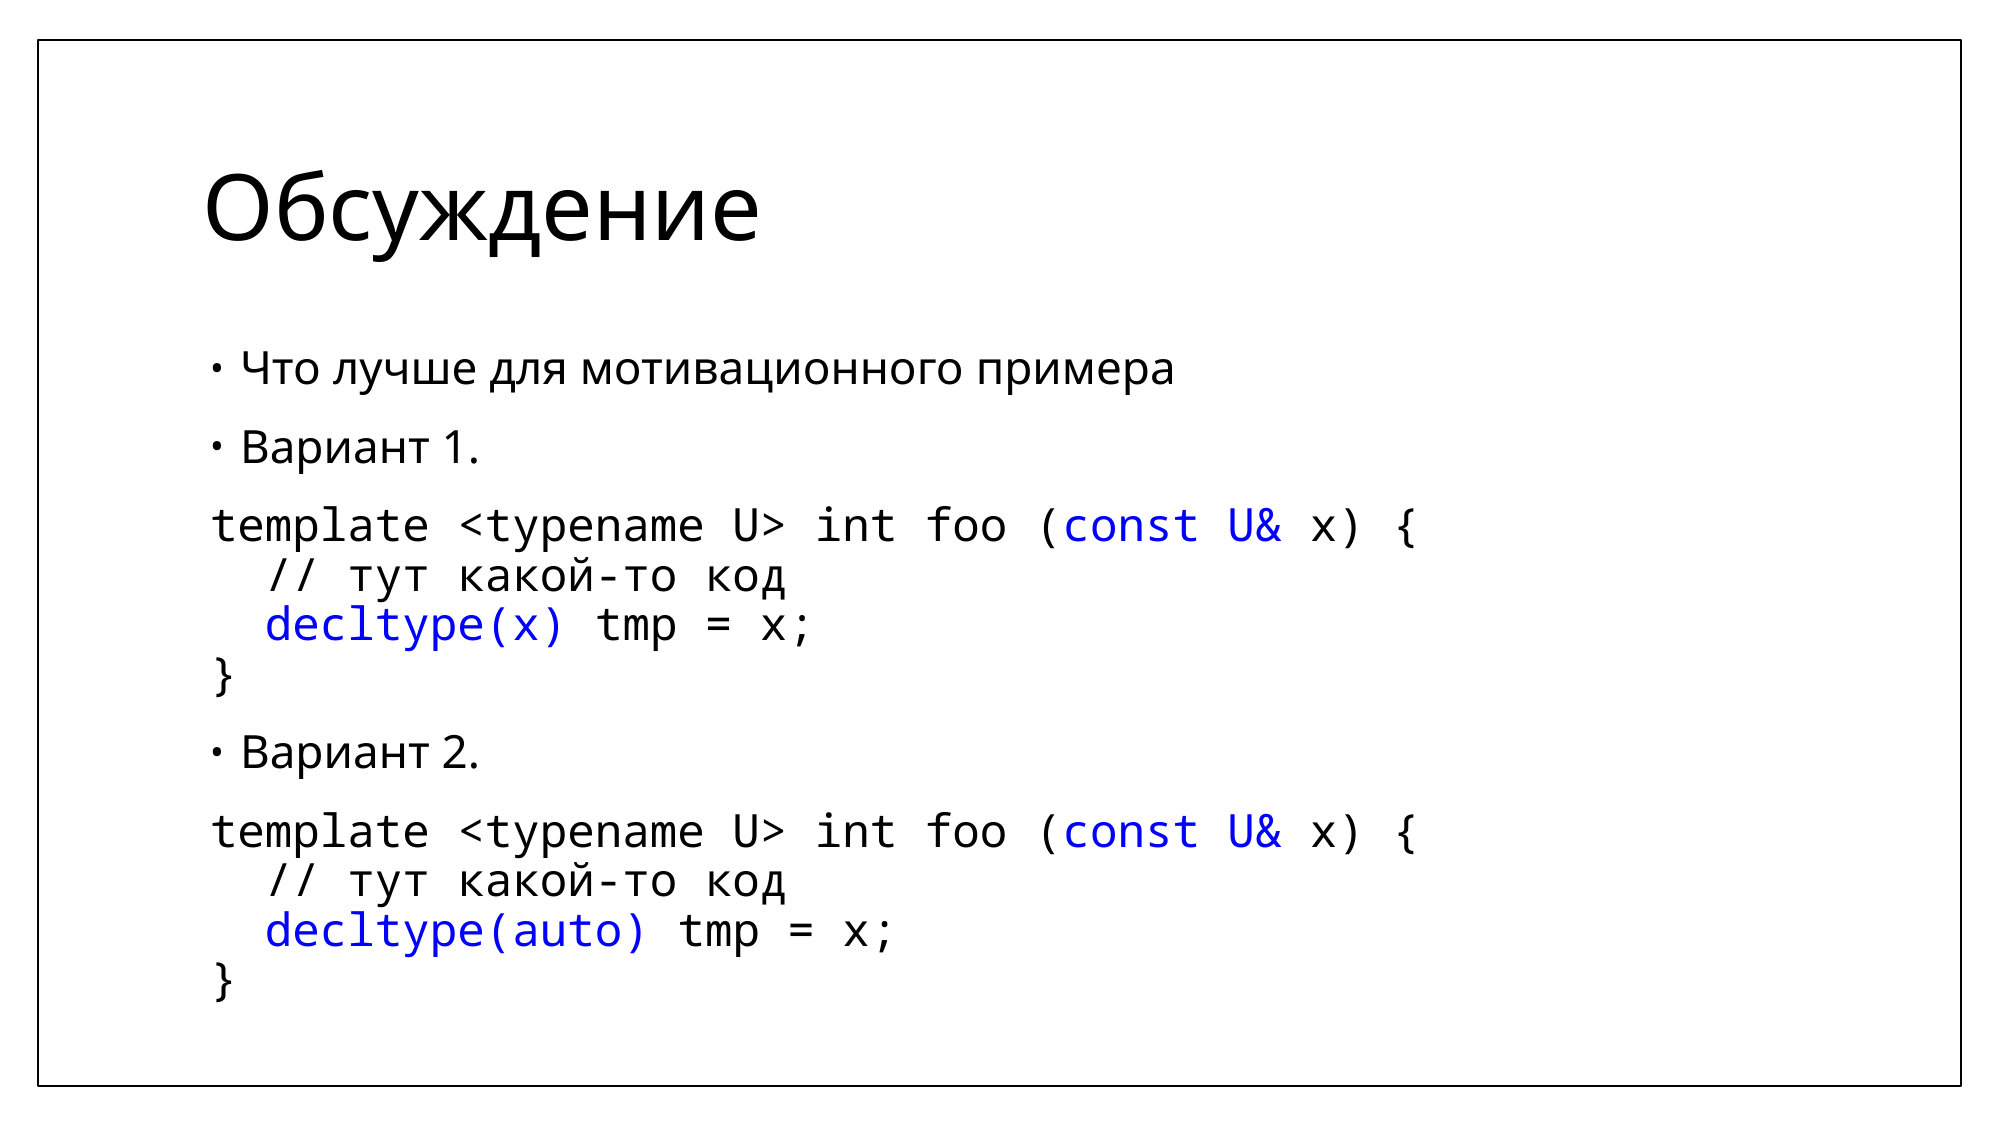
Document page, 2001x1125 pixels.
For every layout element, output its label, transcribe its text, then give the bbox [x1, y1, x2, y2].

list Что лучше для мотивационного примера Вариант 1. template <typename U> int foo (const U& x) { // тут какой-то код decltype(x) tmp = x; } Вариант 2. template <typename U> int foo (const U& x) { // тут какой-то код decltype(auto) tmp = x; } [187, 337, 1808, 1000]
title Обсуждение [187, 99, 1808, 323]
